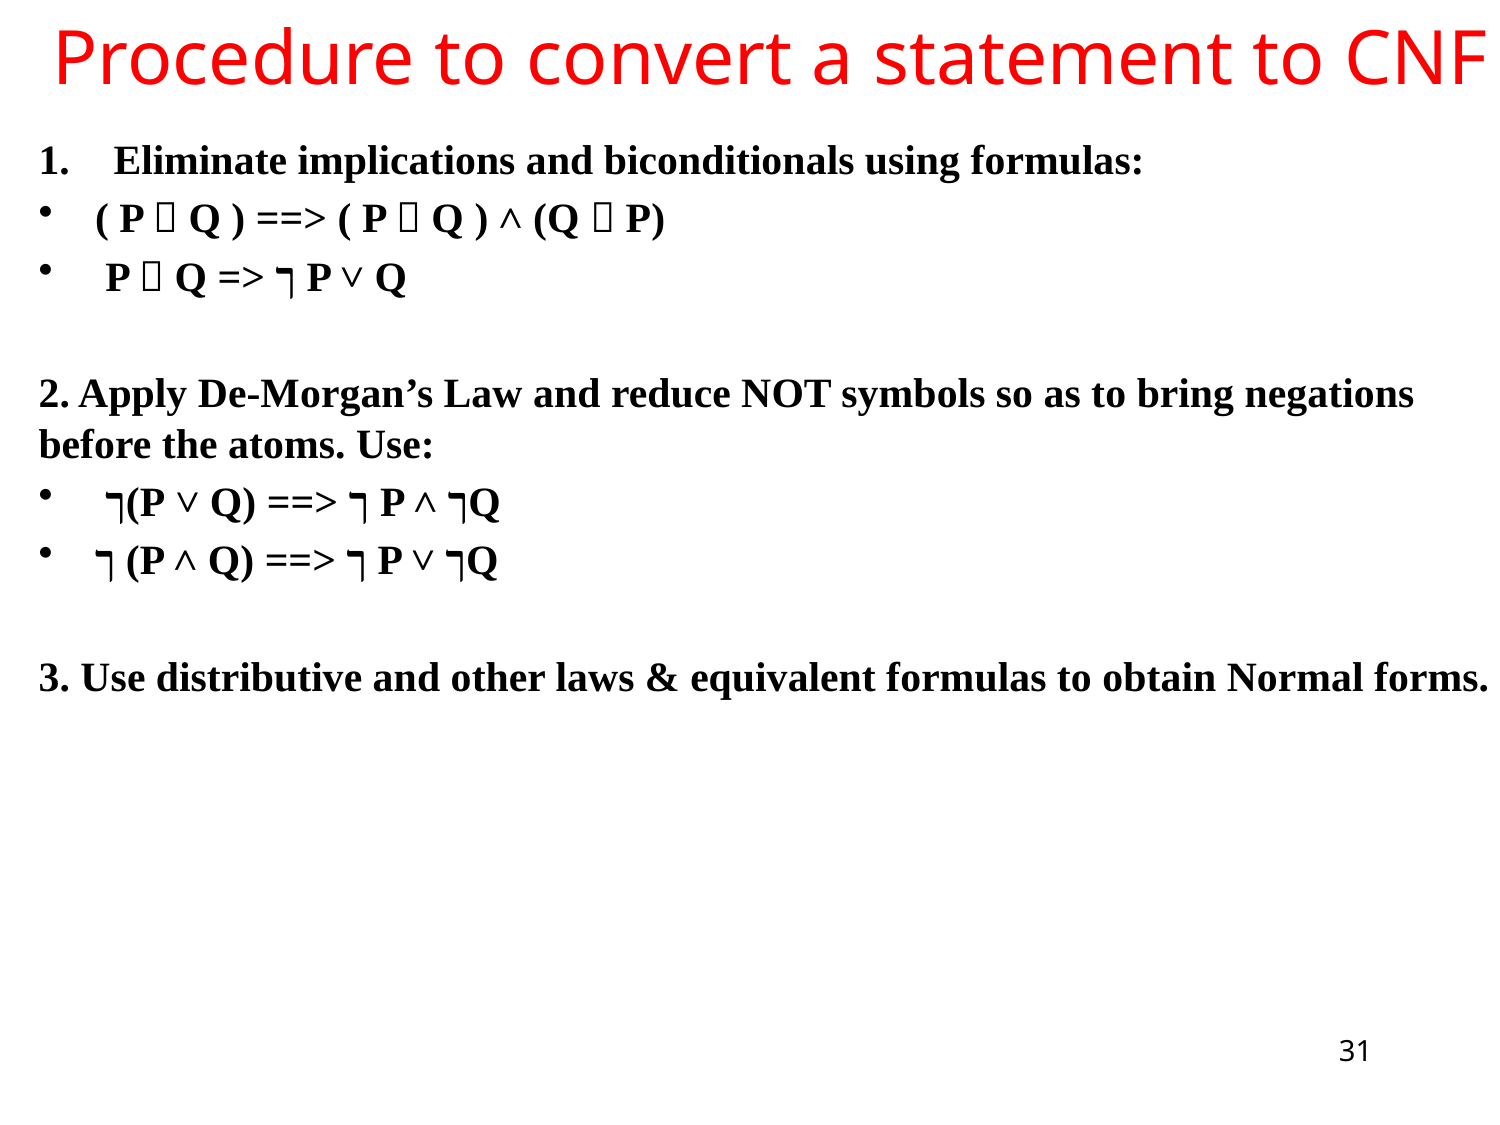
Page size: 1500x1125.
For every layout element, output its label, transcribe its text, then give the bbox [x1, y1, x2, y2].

list Eliminate implications and biconditionals using formulas: ( P  Q ) ==> ( P  Q ) ˄ (Q  P) P  Q => ך P ˅ Q 2. Apply De-Morgan’s Law and reduce NOT symbols so as to bring negations before the atoms. Use: ך(P ˅ Q) ==> ך P ˄ ךQ ך (P ˄ Q) ==> ך P ˅ ךQ 3. Use distributive and other laws & equivalent formulas to obtain Normal forms. [23, 125, 1500, 1106]
slide_number 31 [1074, 1025, 1388, 1100]
title Procedure to convert a statement to CNF [0, 19, 1500, 90]
